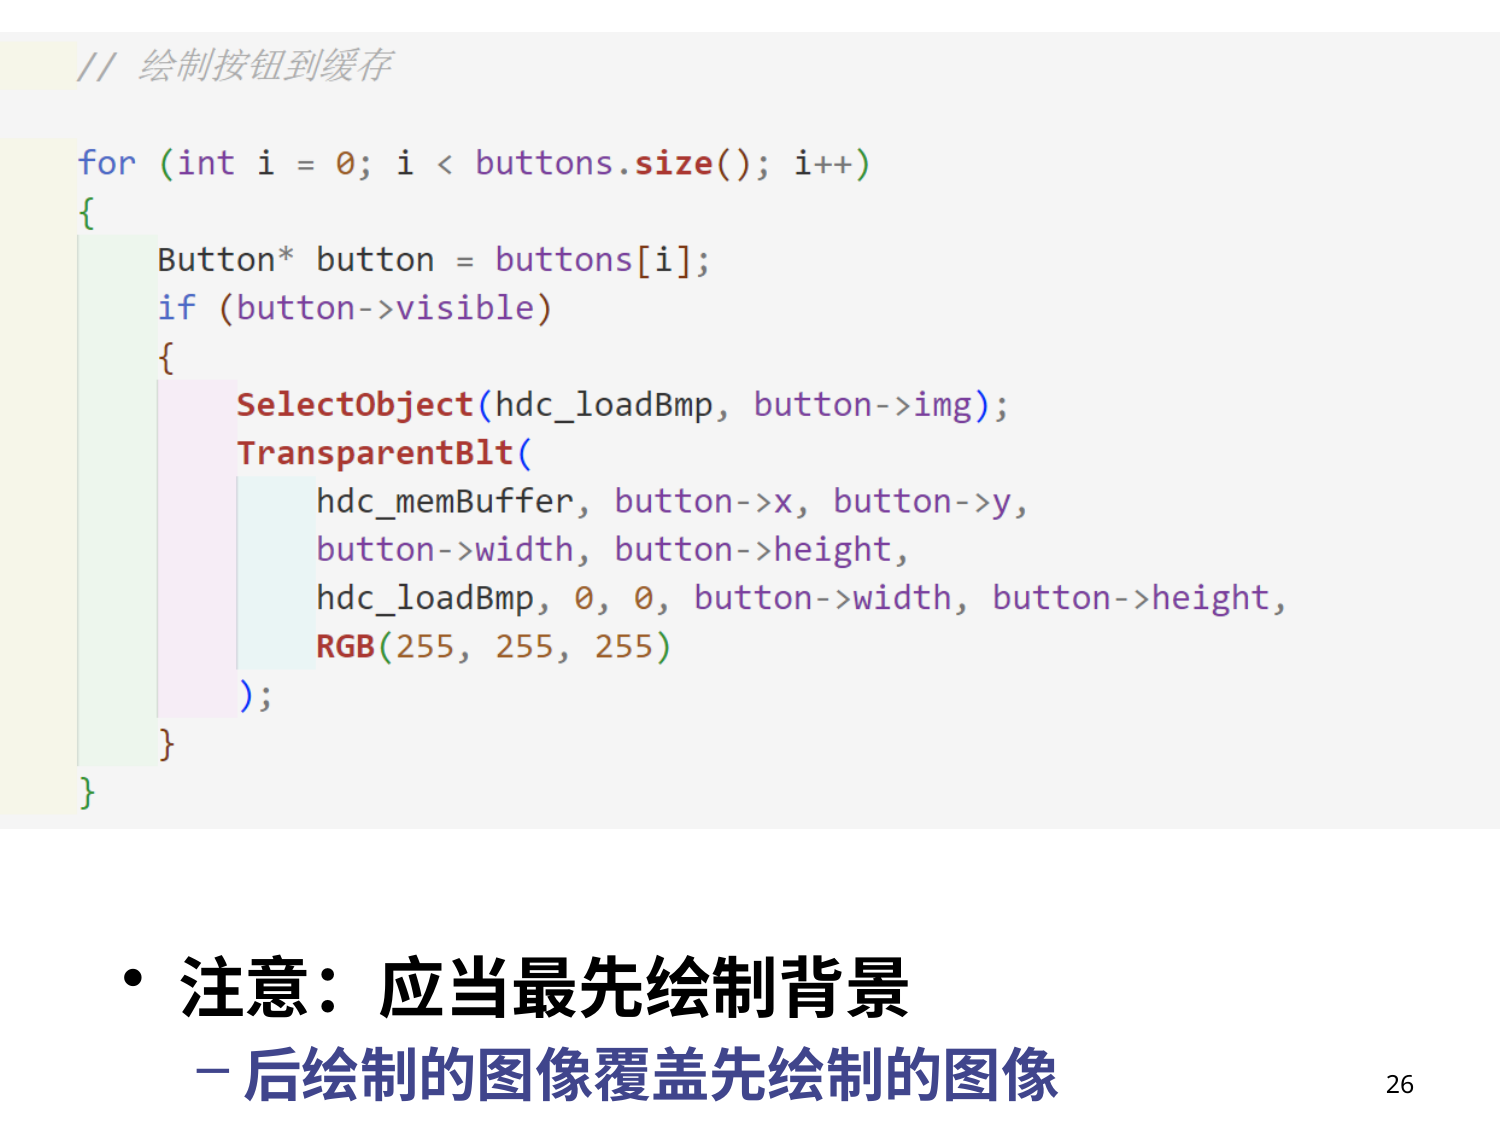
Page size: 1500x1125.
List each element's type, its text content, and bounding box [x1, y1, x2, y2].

picture [0, 32, 1500, 829]
list 注意：应当最先绘制背景 后绘制的图像覆盖先绘制的图像 [106, 938, 1474, 1125]
